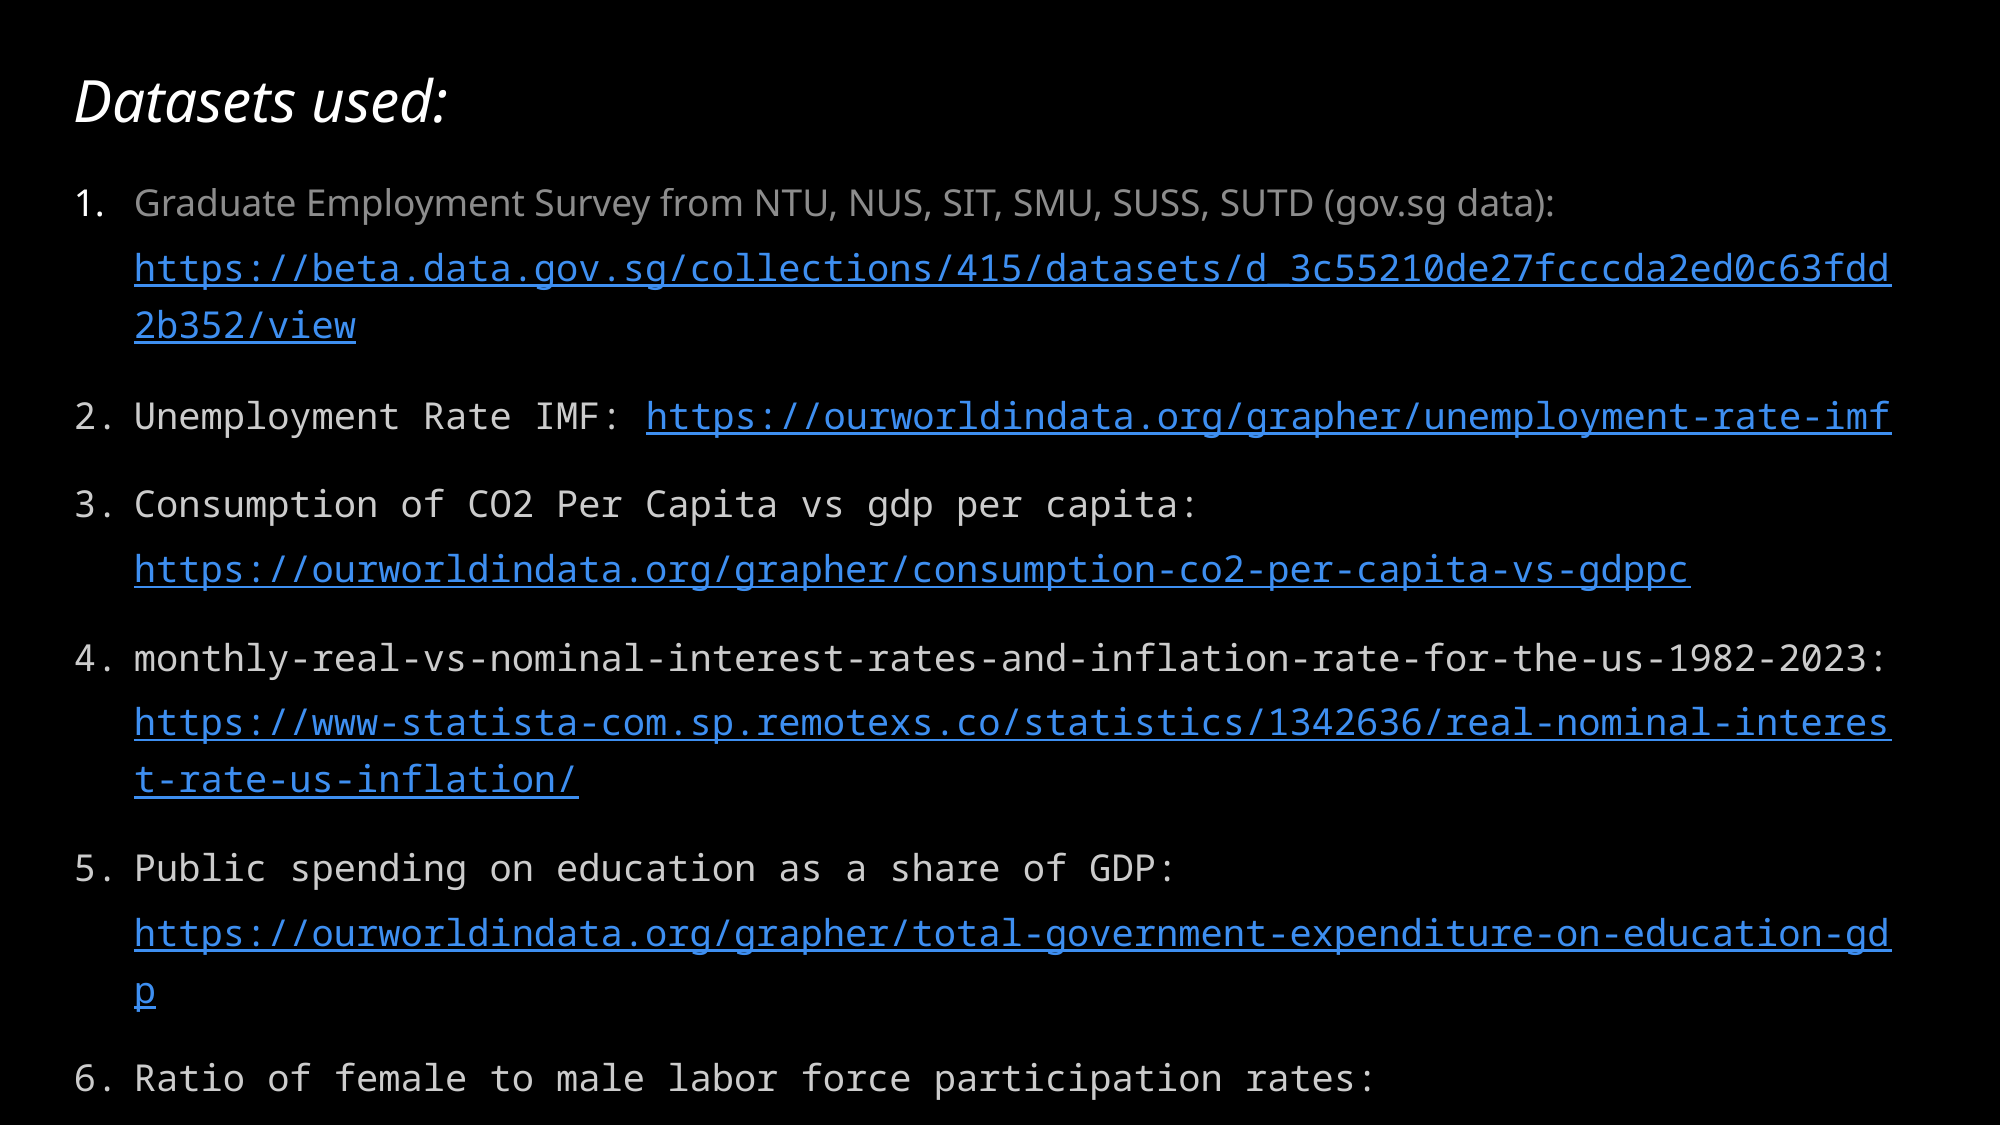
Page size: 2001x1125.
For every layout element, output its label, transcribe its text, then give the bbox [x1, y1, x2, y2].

title Datasets used: [73, 63, 1928, 251]
list Graduate Employment Survey from NTU, NUS, SIT, SMU, SUSS, SUTD (gov.sg data): https://beta.data.gov.sg/collections/415/datasets/d_3c55210de27fcccda2ed0c63fdd2b352/view Unemployment Rate IMF: https://ourworldindata.org/grapher/unemployment-rate-imf Consumption of CO2 Per Capita vs gdp per capita: https://ourworldindata.org/grapher/consumption-co2-per-capita-vs-gdppc monthly-real-vs-nominal-interest-rates-and-inflation-rate-for-the-us-1982-2023: https://www-statista-com.sp.remotexs.co/statistics/1342636/real-nominal-interest-rate-us-inflation/ Public spending on education as a share of GDP: https://ourworldindata.org/grapher/total-government-expenditure-on-education-gdp Ratio of female to male labor force participation rates: https://ourworldindata.org/grapher/ratio-of-female-to-male-labor-force-participation-rates-ilo-wdi?time=2021 [73, 161, 1927, 1046]
